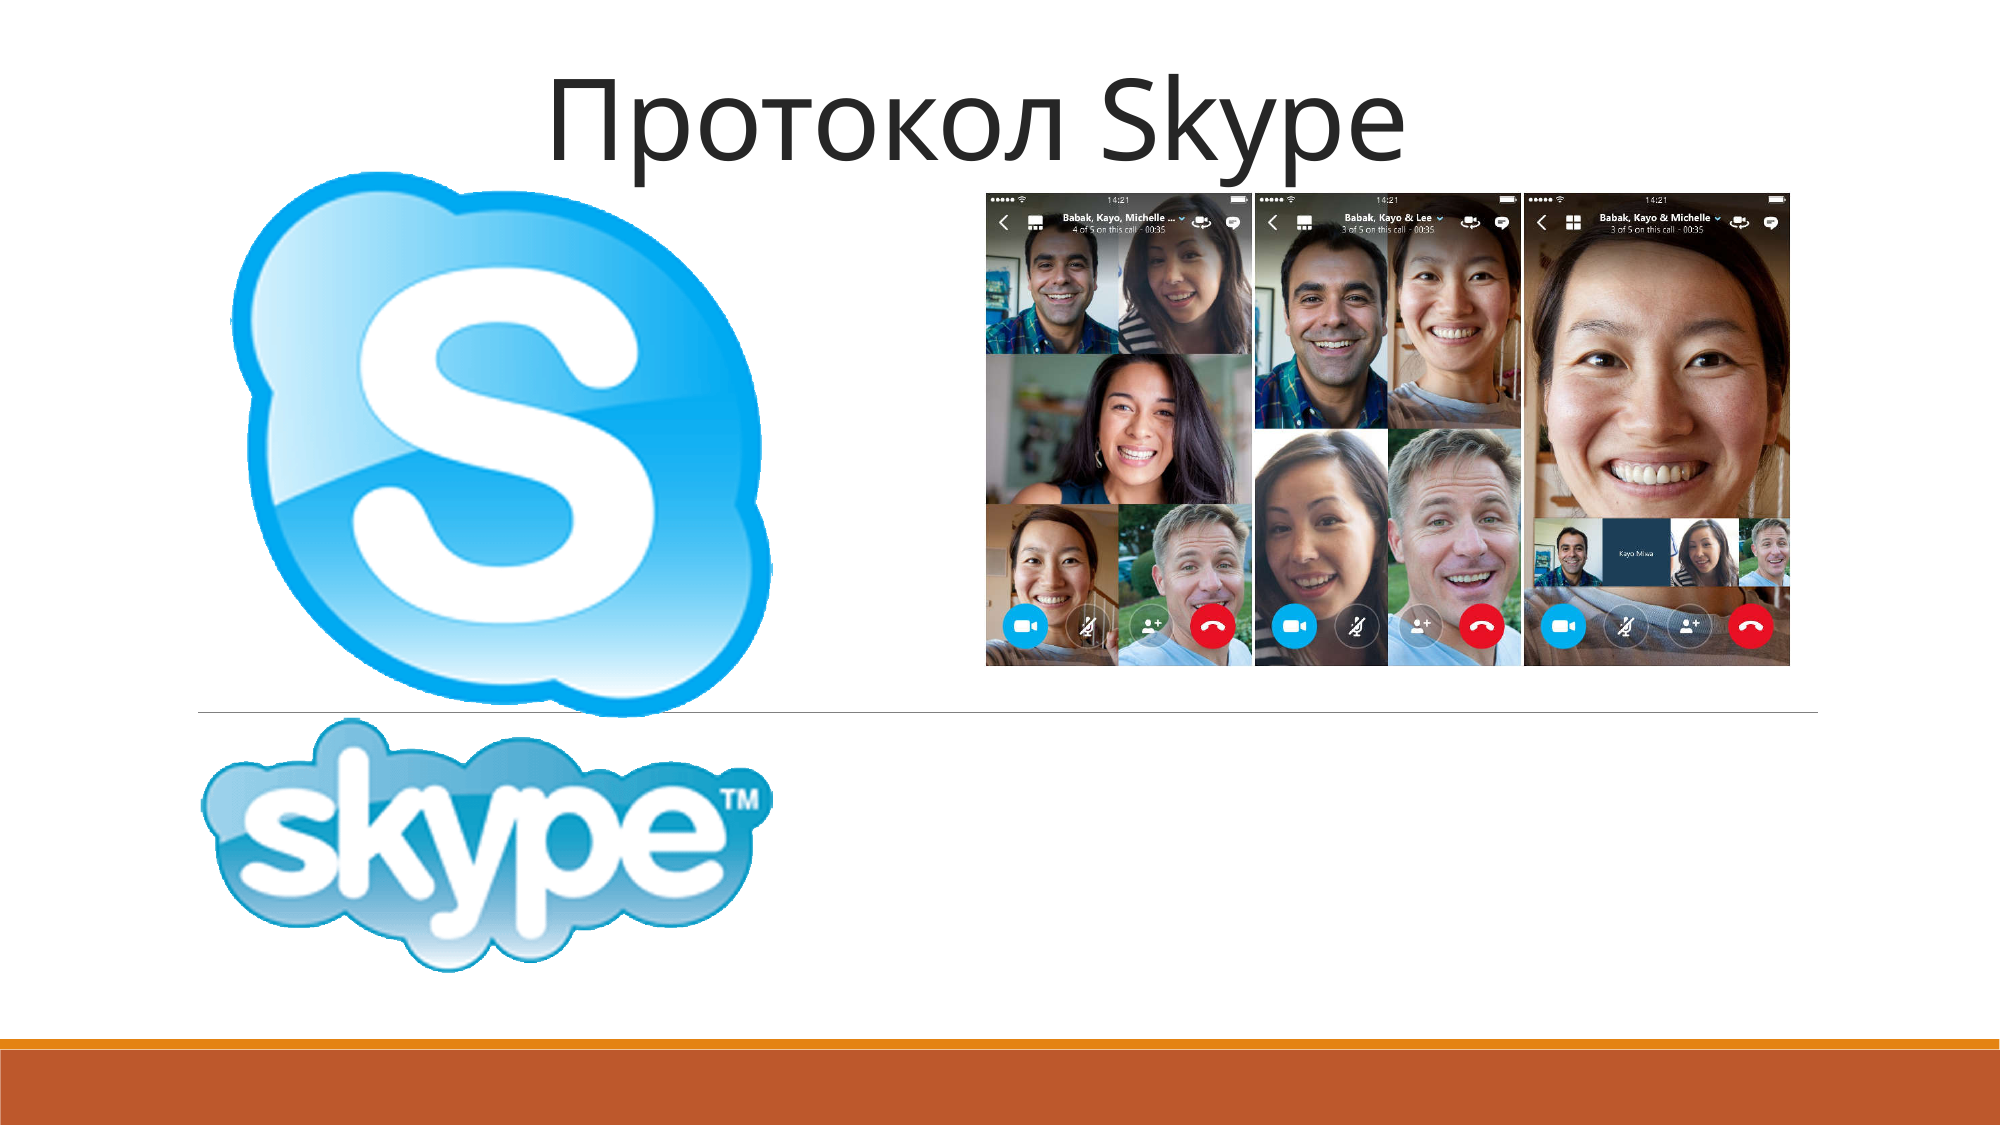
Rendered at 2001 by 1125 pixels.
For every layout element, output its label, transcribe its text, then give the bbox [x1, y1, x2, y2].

picture [983, 190, 1791, 668]
picture [162, 133, 818, 1027]
title Протокол Skype [162, 60, 1790, 192]
